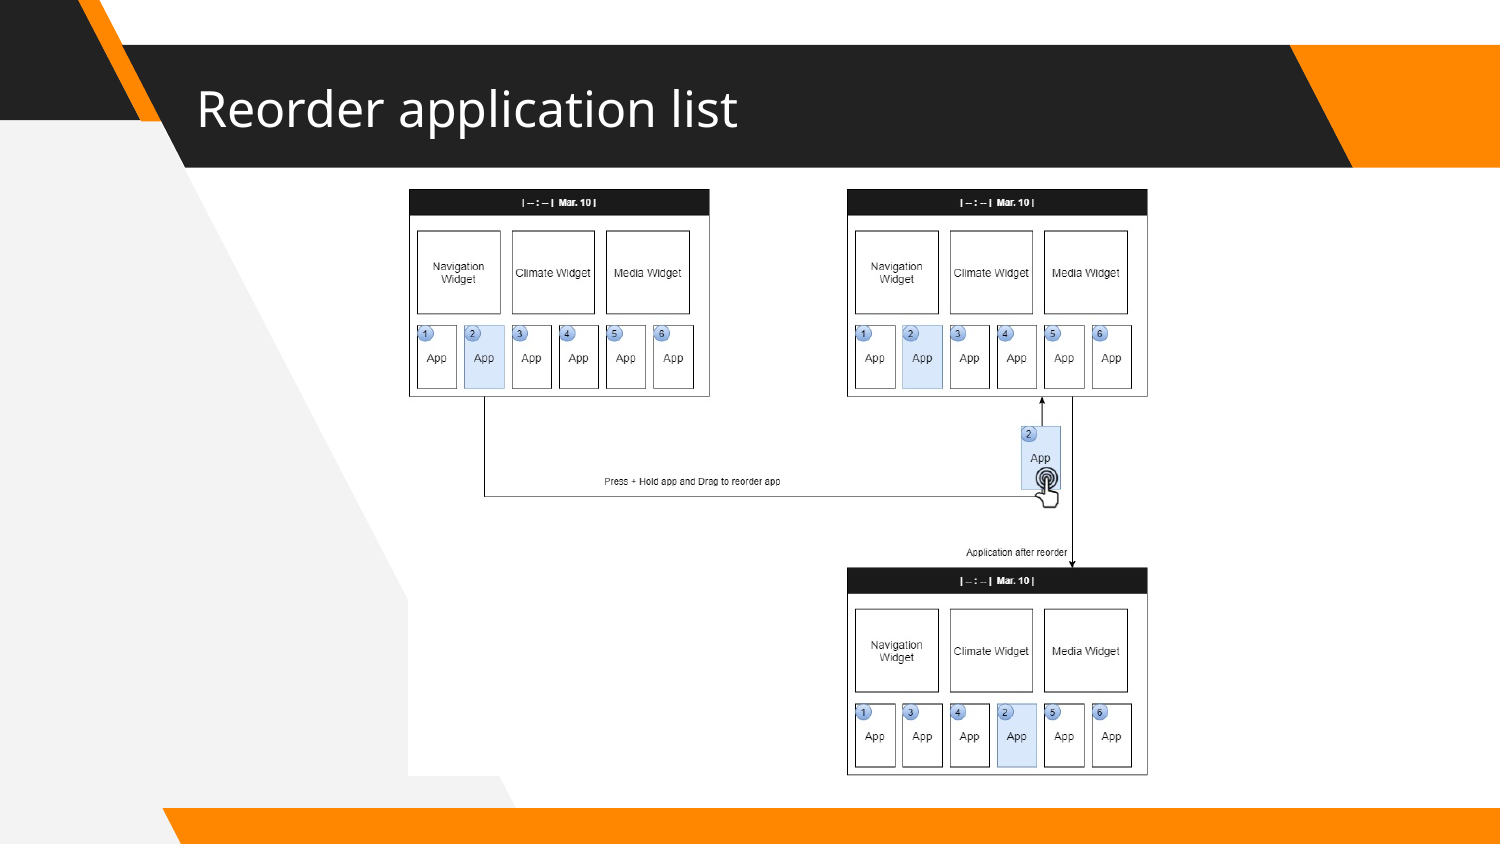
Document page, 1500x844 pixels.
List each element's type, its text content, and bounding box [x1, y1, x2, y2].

picture [408, 188, 1148, 776]
slide_number [0, 0, 98, 121]
title Reorder application list [181, 45, 1331, 170]
